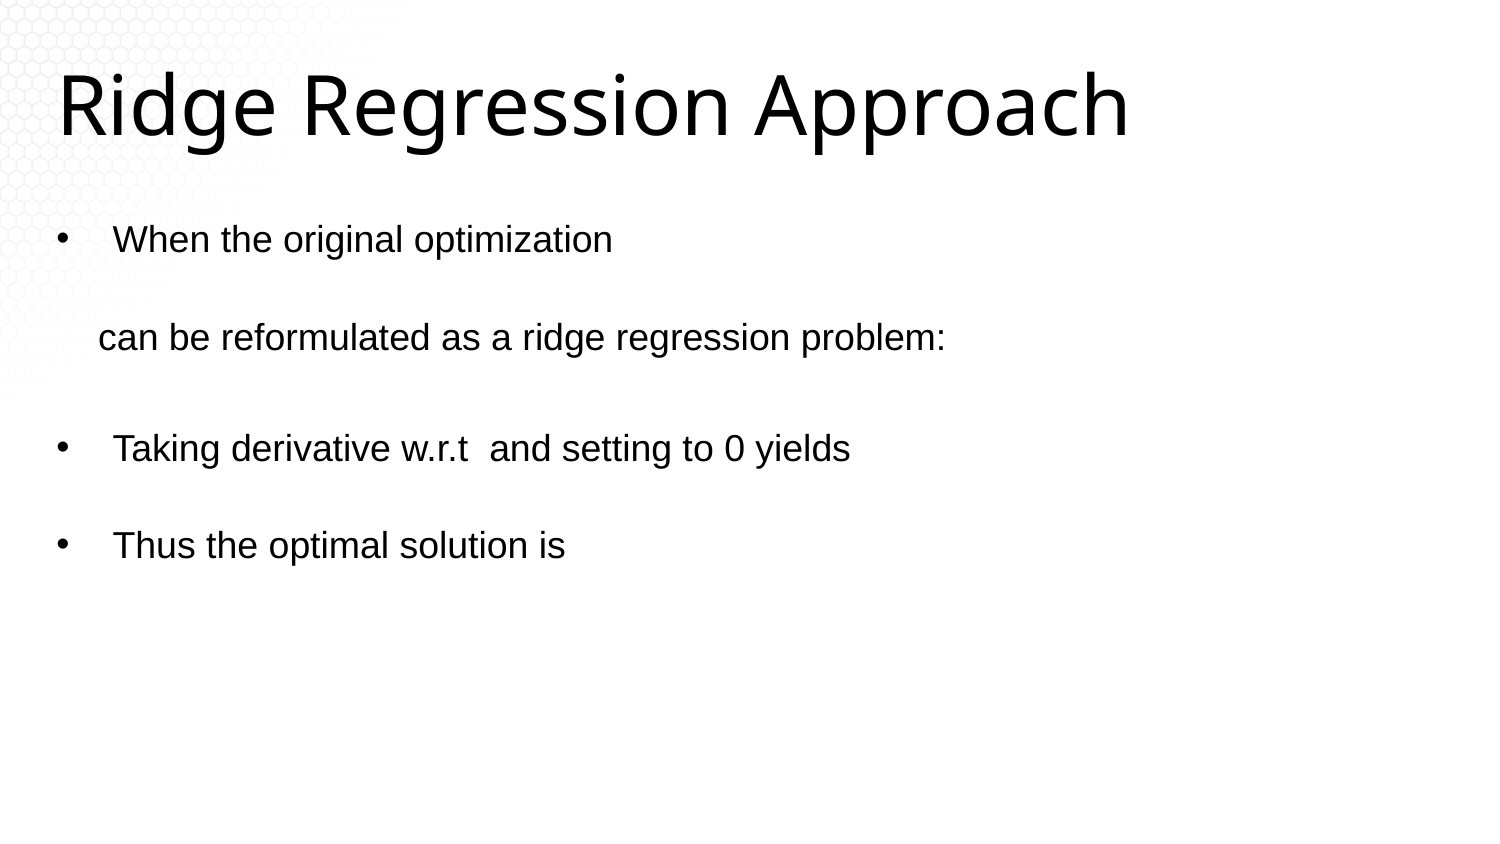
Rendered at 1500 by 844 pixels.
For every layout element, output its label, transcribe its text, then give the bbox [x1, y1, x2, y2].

title Ridge Regression Approach [41, 45, 1400, 208]
